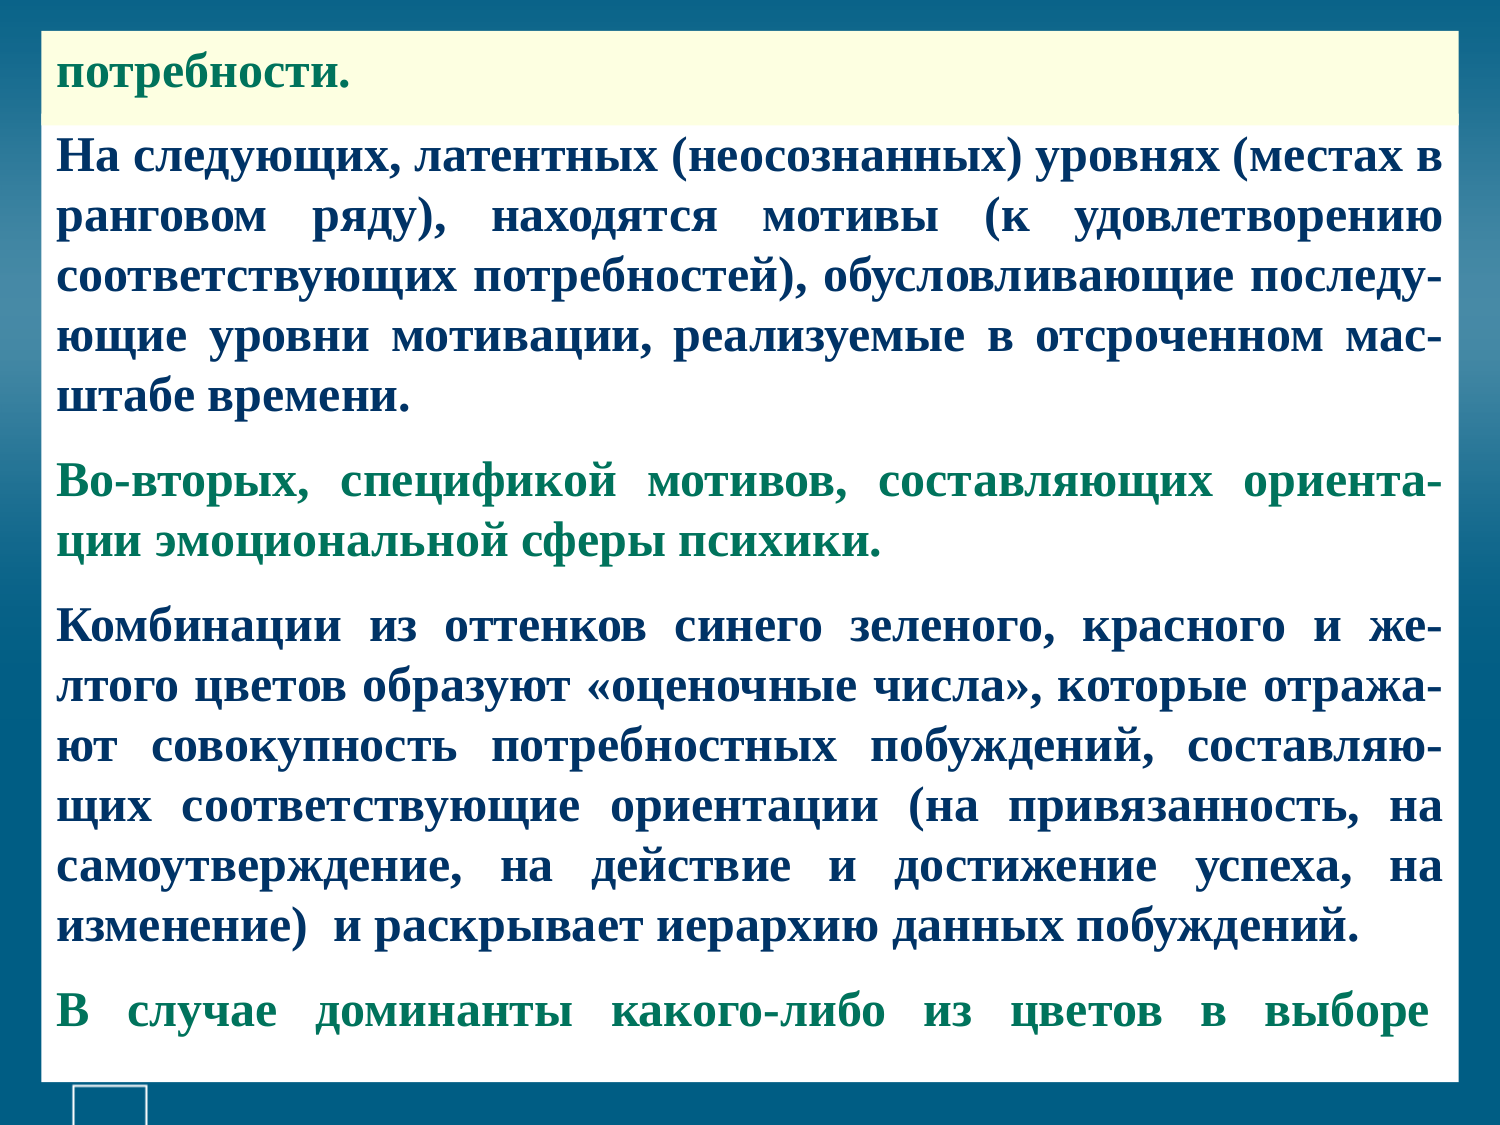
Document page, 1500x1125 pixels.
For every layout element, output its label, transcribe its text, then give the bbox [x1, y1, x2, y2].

picture [72, 1085, 147, 1125]
title потребности. [41, 30, 1459, 126]
list На следующих, латентных (неосознанных) уровнях (местах в ранговом ряду), находятся мотивы (к удовлетворению соответствующих потребностей), обусловливающие последу-ющие уровни мотивации, реализуемые в отсроченном мас-штабе времени. Во-вторых, спецификой мотивов, составляющих ориента-ции эмоциональной сферы психики. Комбинации из оттенков синего зеленого, красного и же-лтого цветов образуют «оценочные числа», которые отража-ют совокупность потребностных побуждений, составляю-щих соответствующие ориентации (на привязанность, на самоутверждение, на действие и достижение успеха, на изменение) и раскрывает иерархию данных побуждений. В случае доминанты какого-либо из цветов в выборе [41, 126, 1459, 1083]
picture [0, 11, 1500, 578]
